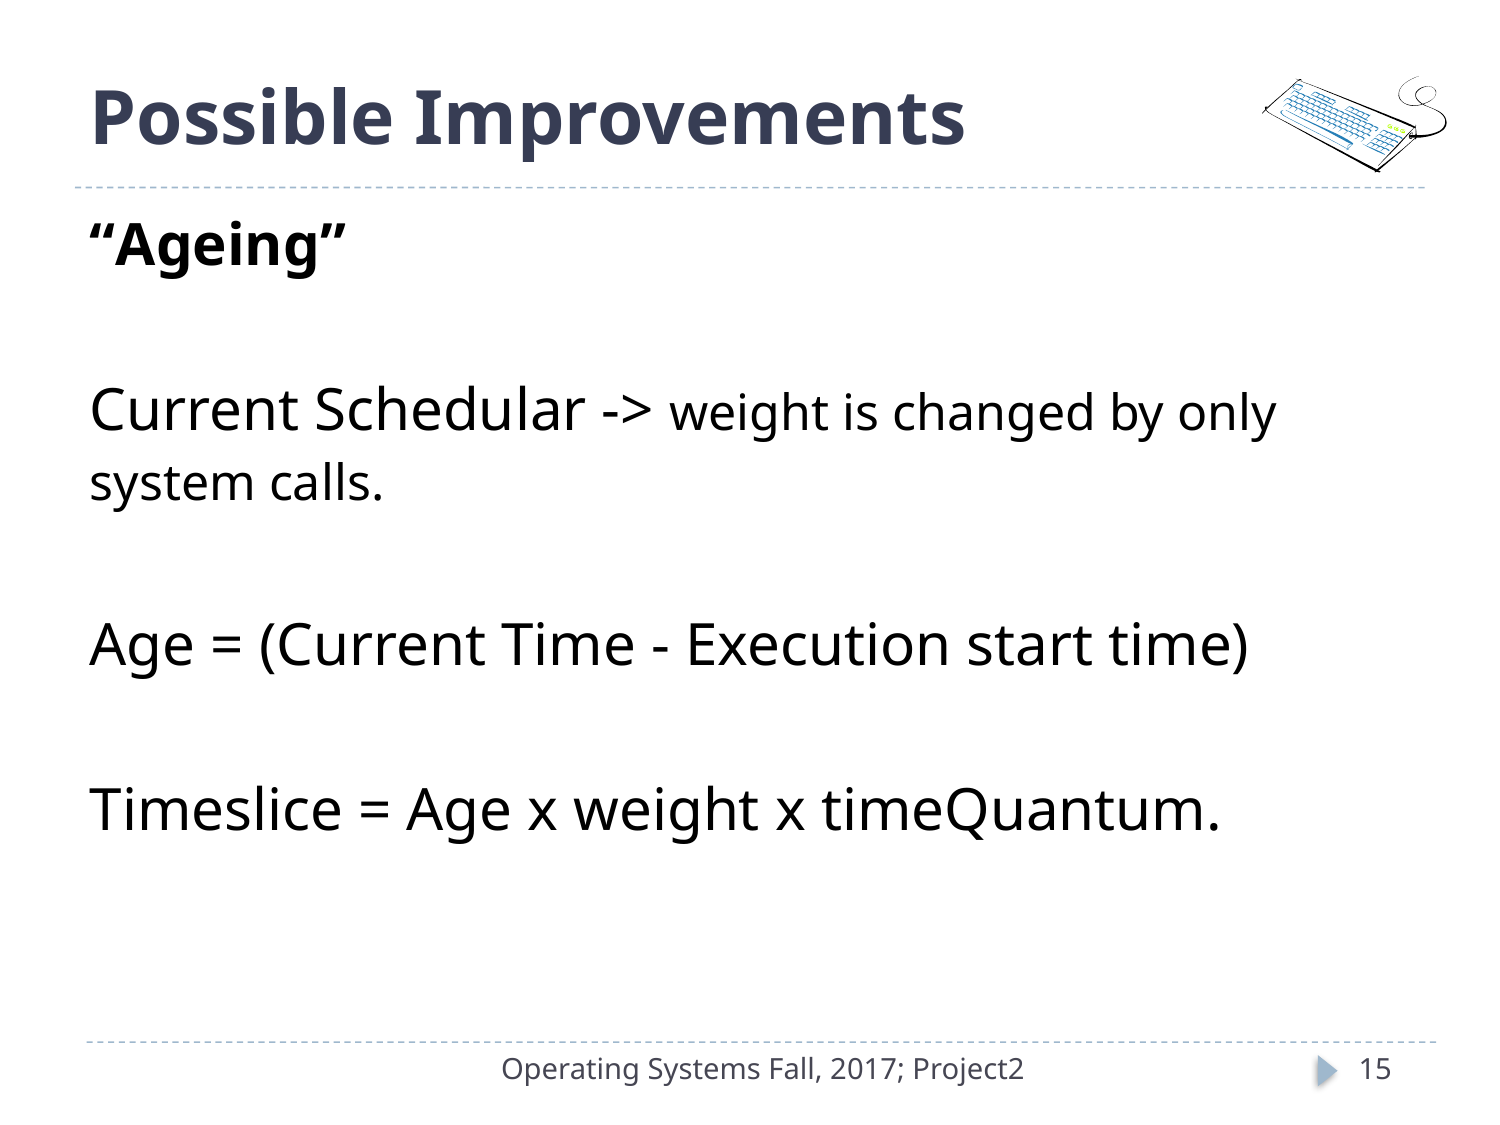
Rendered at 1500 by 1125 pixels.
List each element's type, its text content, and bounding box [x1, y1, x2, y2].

footer Operating Systems Fall, 2017; Project2 [475, 1042, 1051, 1103]
list “Ageing” Current Schedular -> weight is changed by only system calls. Age = (Current Time - Execution start time) Timeslice = Age x weight x timeQuantum. [75, 200, 1425, 1036]
slide_number 15 [1343, 1042, 1457, 1103]
title Possible Improvements [75, 60, 1425, 167]
